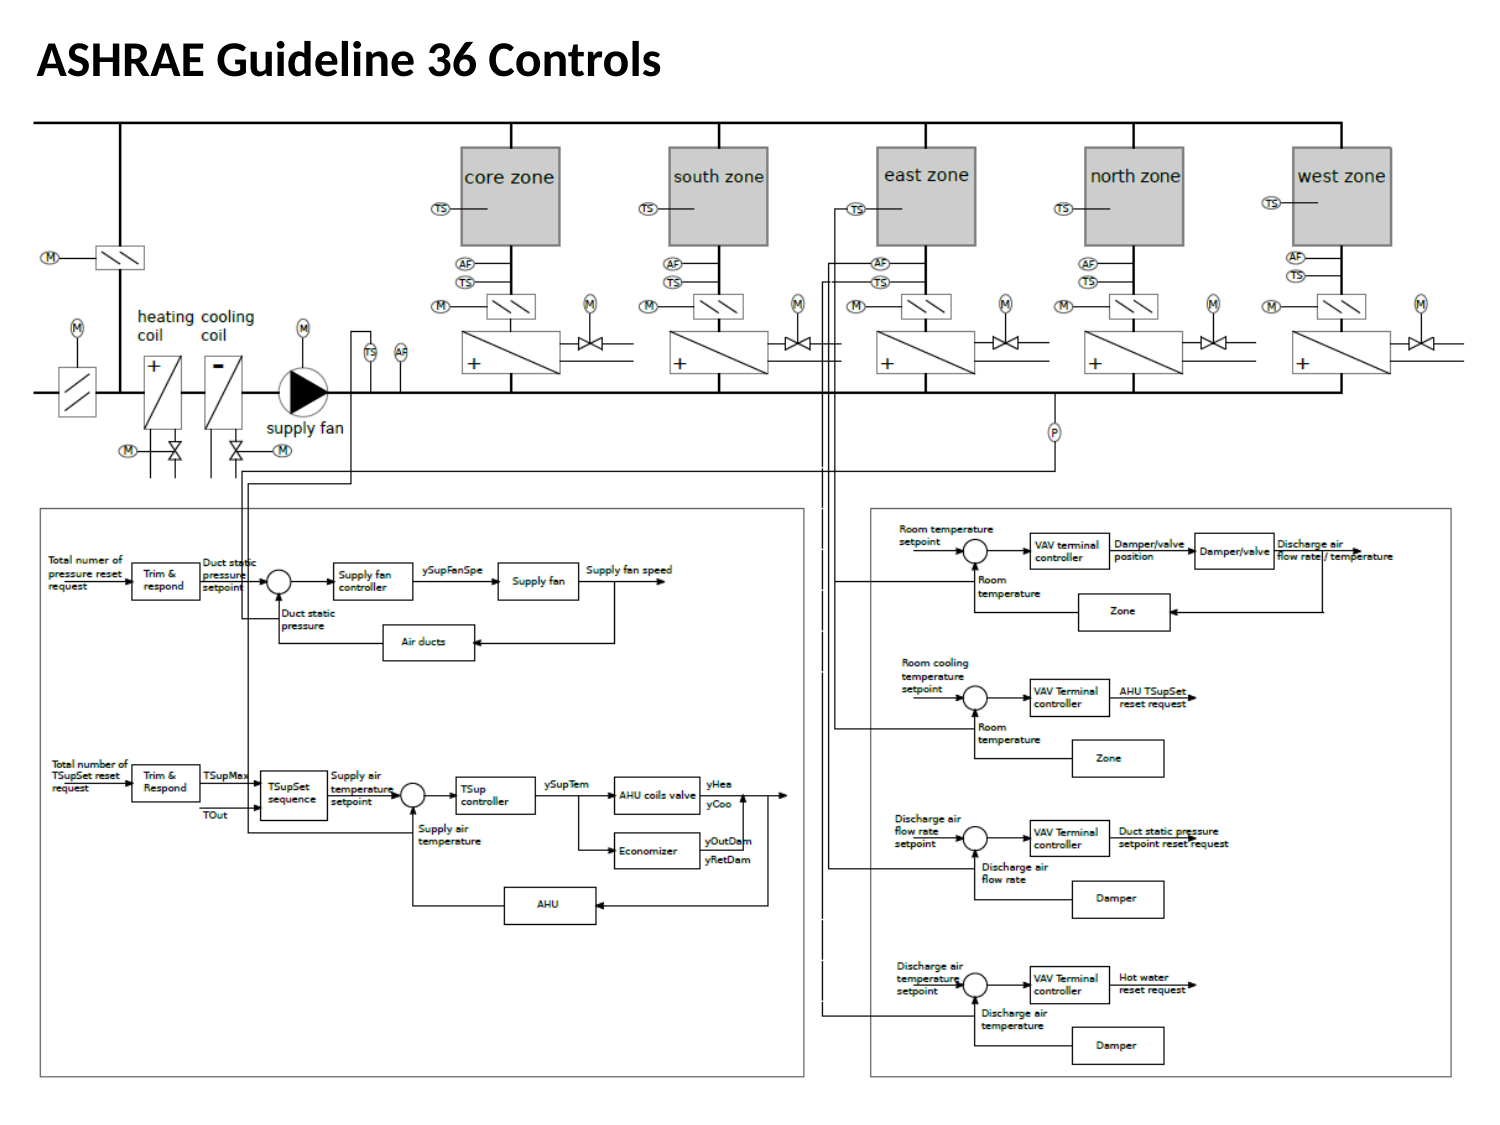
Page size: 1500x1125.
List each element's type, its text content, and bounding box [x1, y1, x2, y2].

picture [18, 116, 1482, 1094]
text_box ASHRAE Guideline 36 Controls [21, 18, 678, 94]
